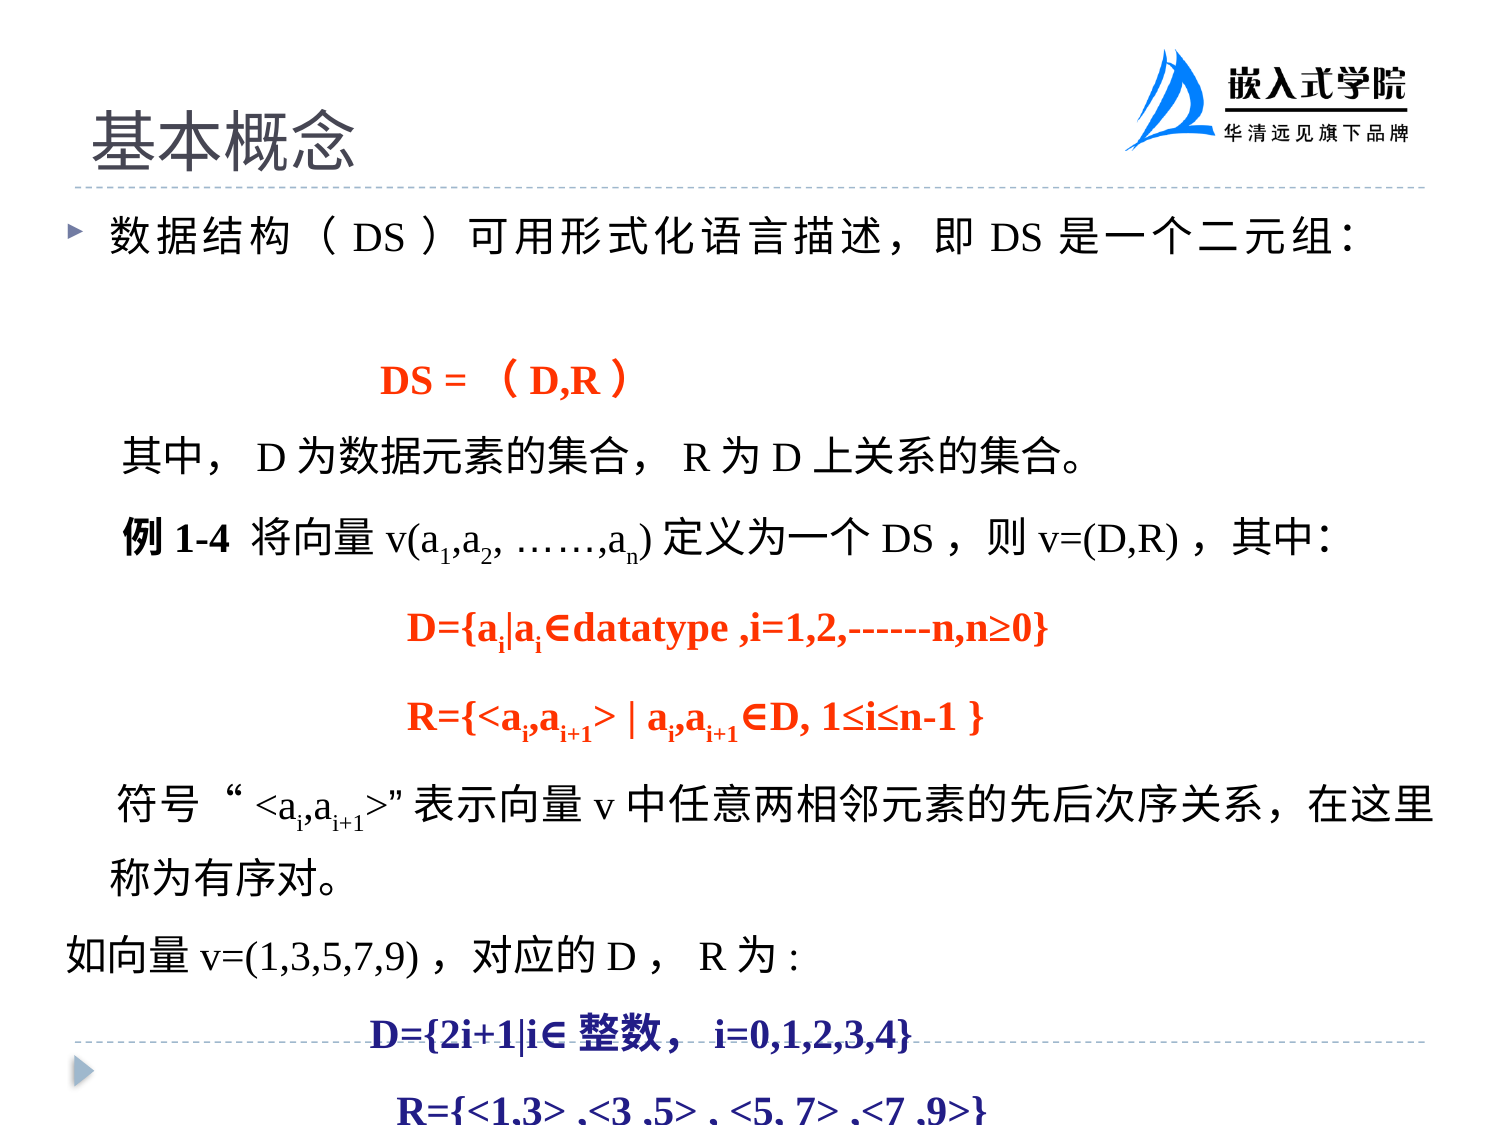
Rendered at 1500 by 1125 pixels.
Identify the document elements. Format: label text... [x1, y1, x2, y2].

title 基本概念 [74, 24, 1426, 188]
list 数据结构（DS）可用形式化语言描述，即DS是一个二元组： DS =（D,R） 其中，D为数据元素的集合，R为D上关系的集合。 例1-4 将向量v(a1,a2, ……,an)定义为一个DS，则v=(D,R)，其中： D={ai|ai∈datatype ,i=1,2,------n,n≥0} R={<ai,ai+1> | ai,ai+1∈D, 1≤i≤n-1 } 符号“<ai,ai+1>”表示向量v中任意两相邻元素的先后次序关系，在这里称为有序对。 如向量v=(1,3,5,7,9)，对应的D，R为: D={2i+1|i∈整数，i=0,1,2,3,4} R={<1,3> ,<3 ,5> , <5, 7> ,<7 ,9>} [49, 187, 1451, 1026]
slide_number [100, 1042, 426, 1103]
